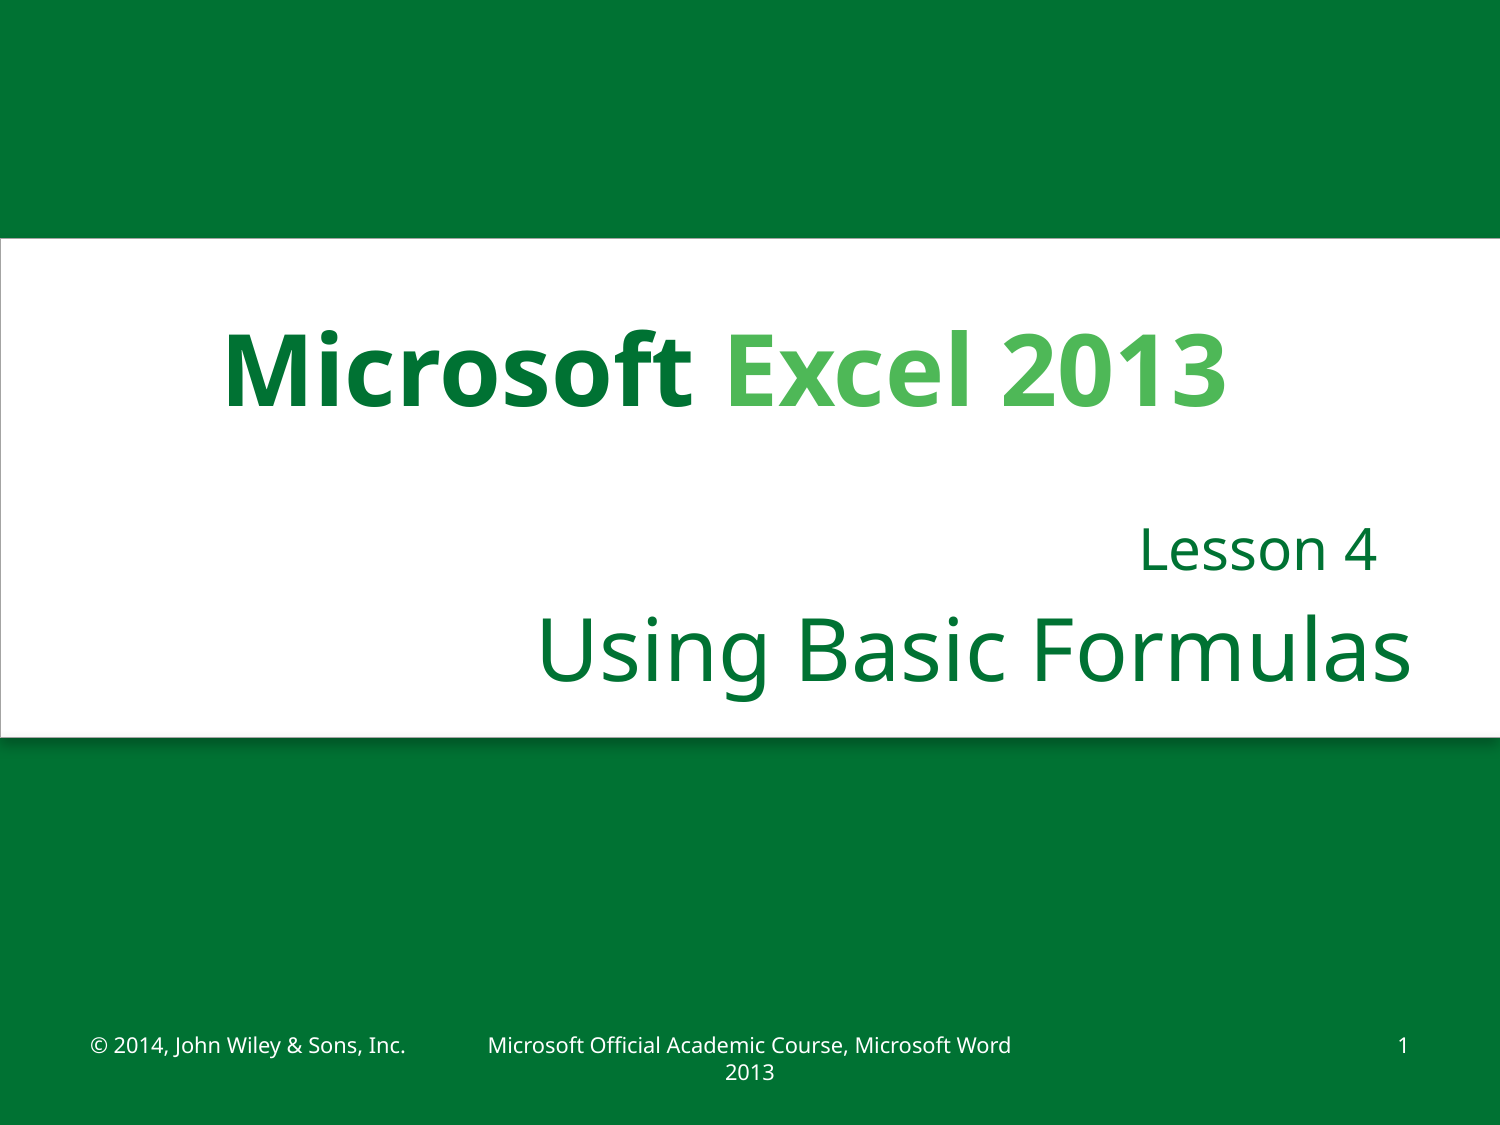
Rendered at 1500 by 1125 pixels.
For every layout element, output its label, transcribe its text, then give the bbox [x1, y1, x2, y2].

text_box [65, 247, 1435, 728]
text_box Microsoft Excel 2013 [24, 299, 1425, 448]
footer Microsoft Official Academic Course, Microsoft Word 2013 [449, 1024, 1051, 1103]
text_box [0, 235, 1500, 741]
slide_number 1 [1074, 1024, 1426, 1103]
slide_number © 2014, John Wiley & Sons, Inc. [74, 1024, 426, 1103]
title Using Basic Formulas [20, 558, 1422, 707]
list Lesson 4 [50, 512, 1393, 600]
